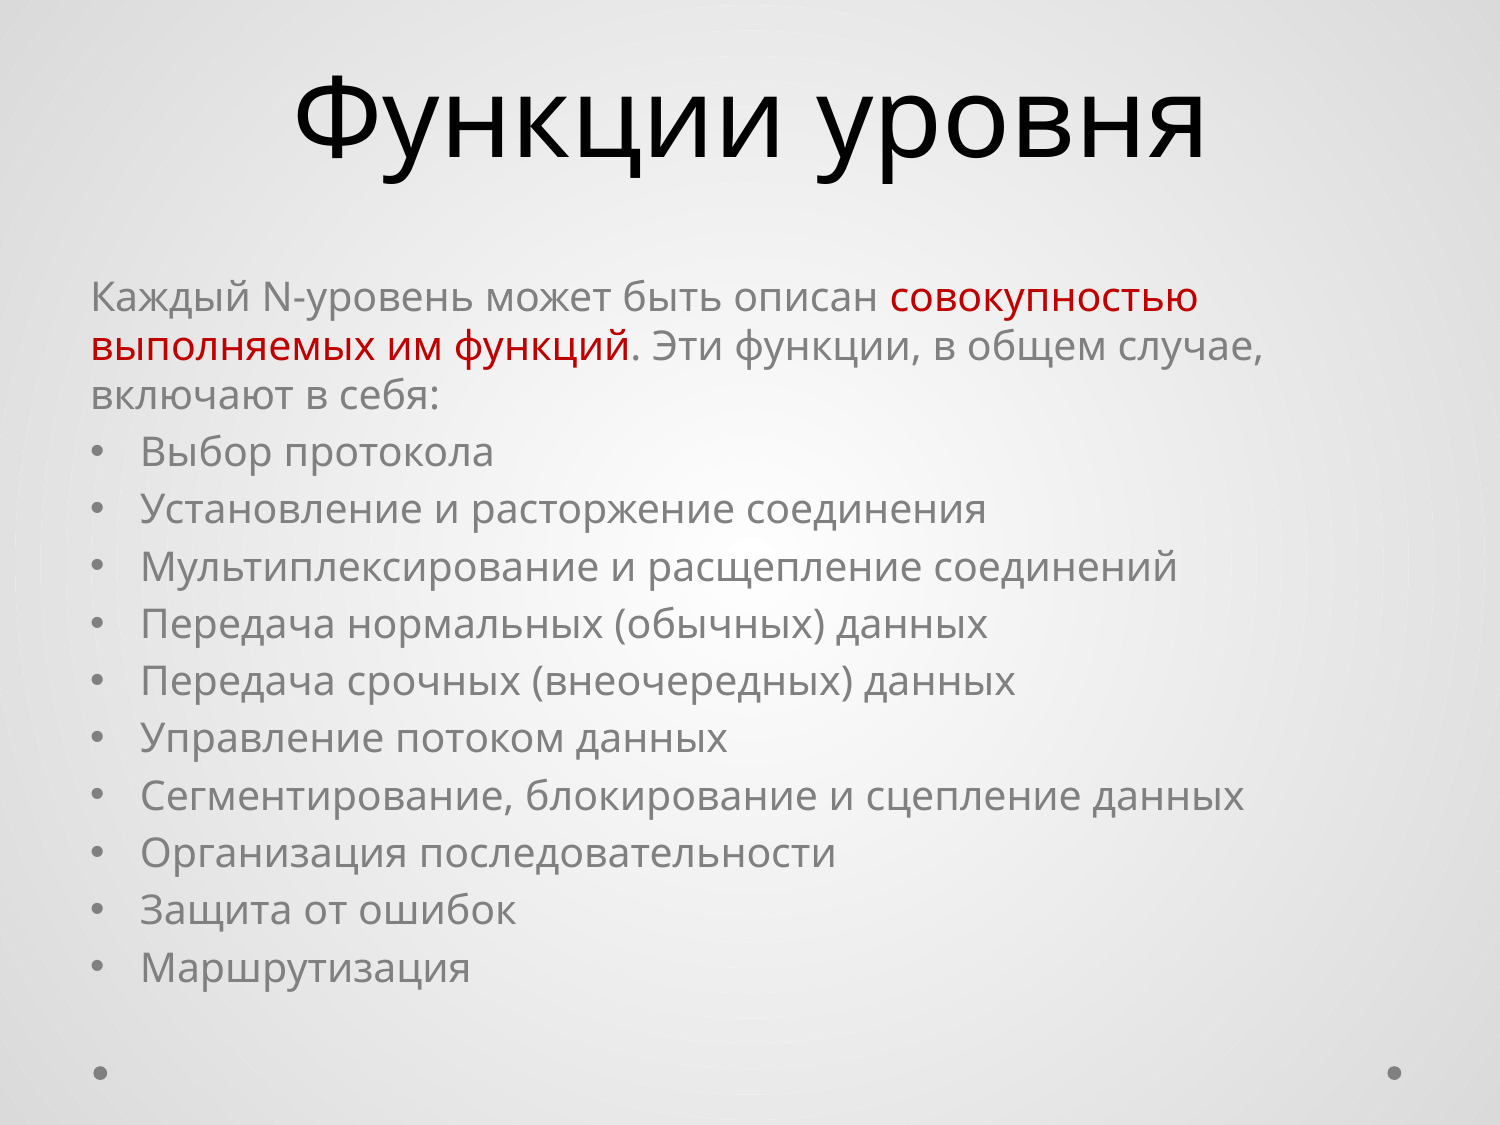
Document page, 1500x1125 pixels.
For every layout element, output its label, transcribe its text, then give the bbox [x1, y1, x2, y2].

title Функции уровня [76, 3, 1427, 188]
list Каждый N-уровень может быть описан совокупностью выполняемых им функций. Эти функции, в общем случае, включают в себя: Выбор протокола Установление и расторжение соединения Мультиплексирование и расщепление соединений Передача нормальных (обычных) данных Передача срочных (внеочередных) данных Управление потоком данных Сегментирование, блокирование и сцепление данных Организация последовательности Защита от ошибок Маршрутизация [75, 262, 1425, 1005]
